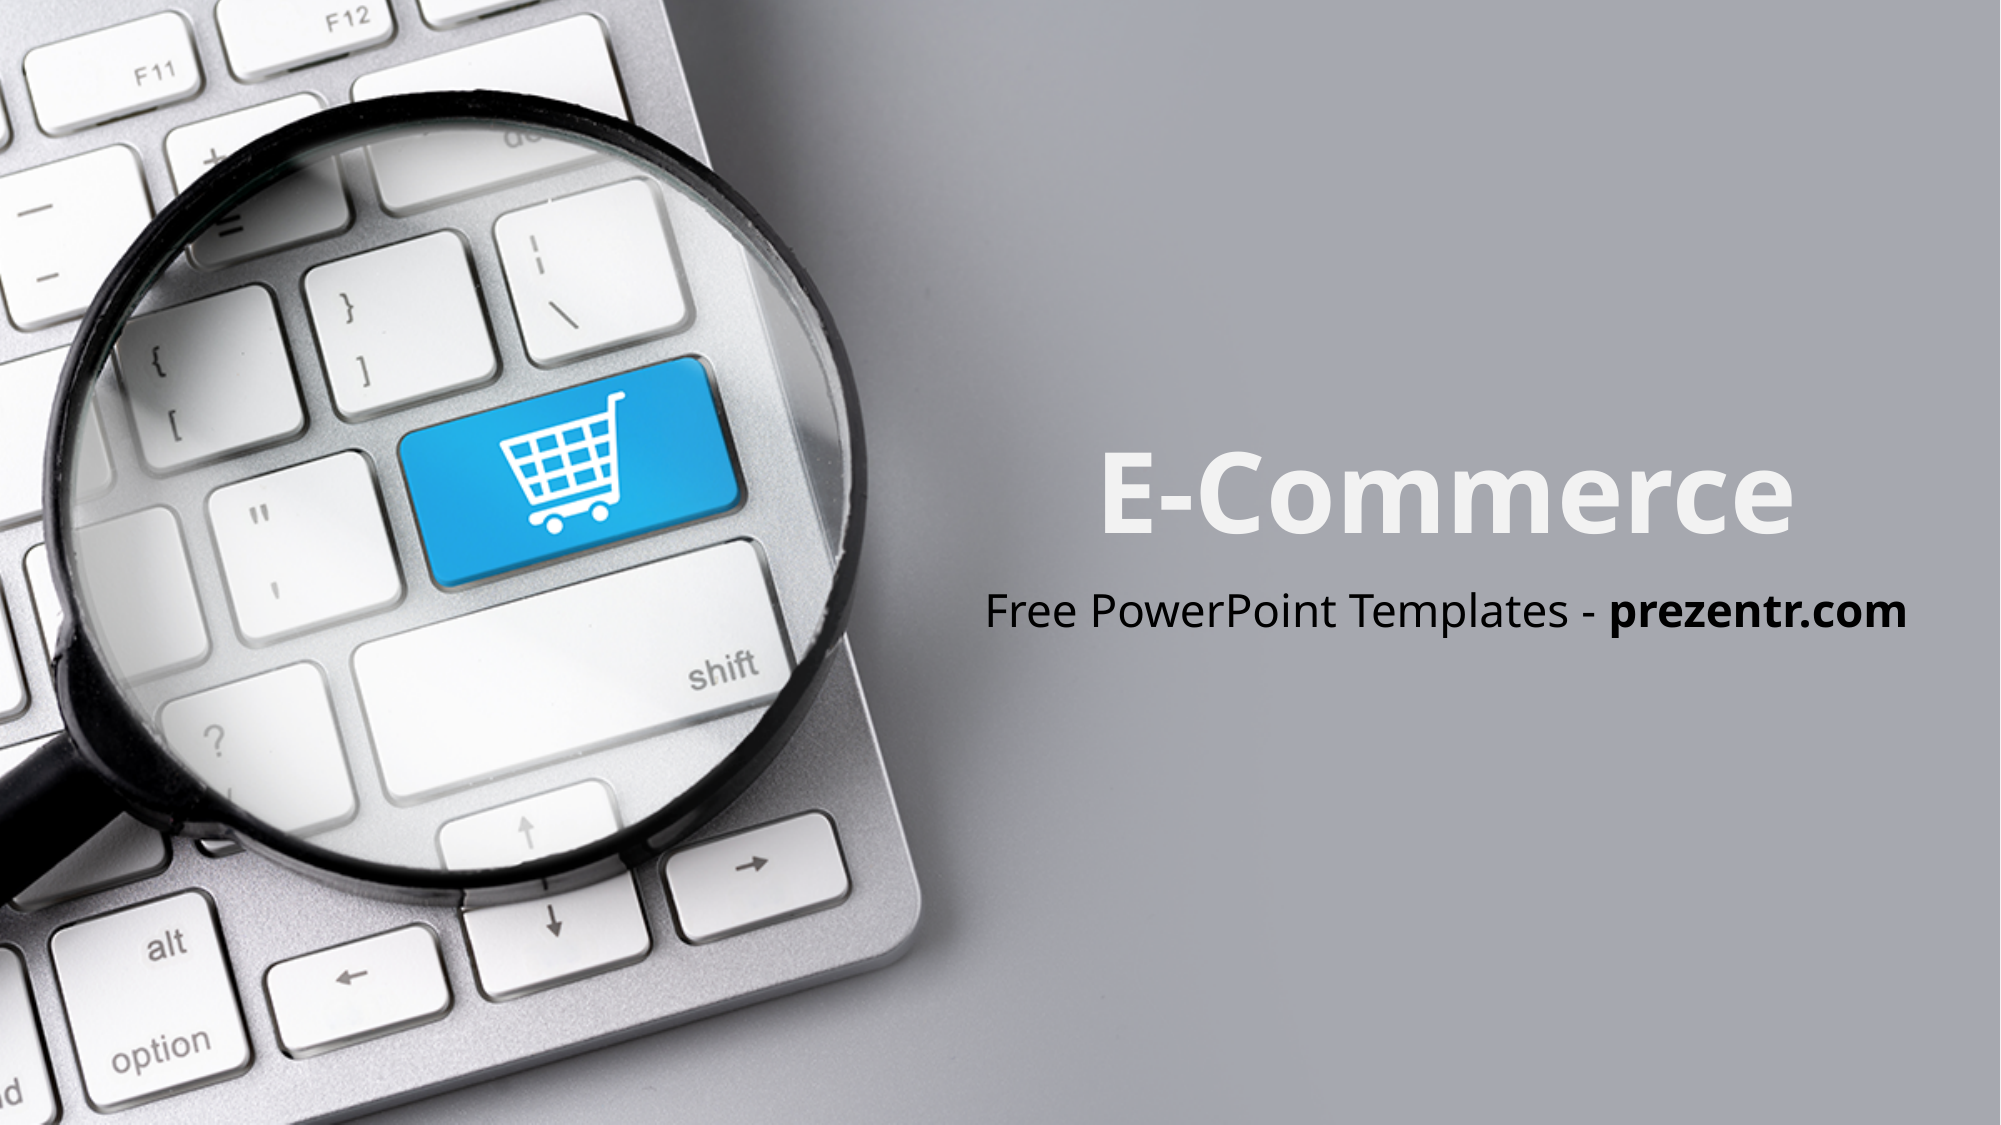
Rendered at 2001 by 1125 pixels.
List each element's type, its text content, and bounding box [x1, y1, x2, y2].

picture [0, 0, 2001, 1125]
subtitle Free PowerPoint Templates - prezentr.com [926, 580, 1967, 852]
title E-Commerce [926, 173, 1967, 565]
